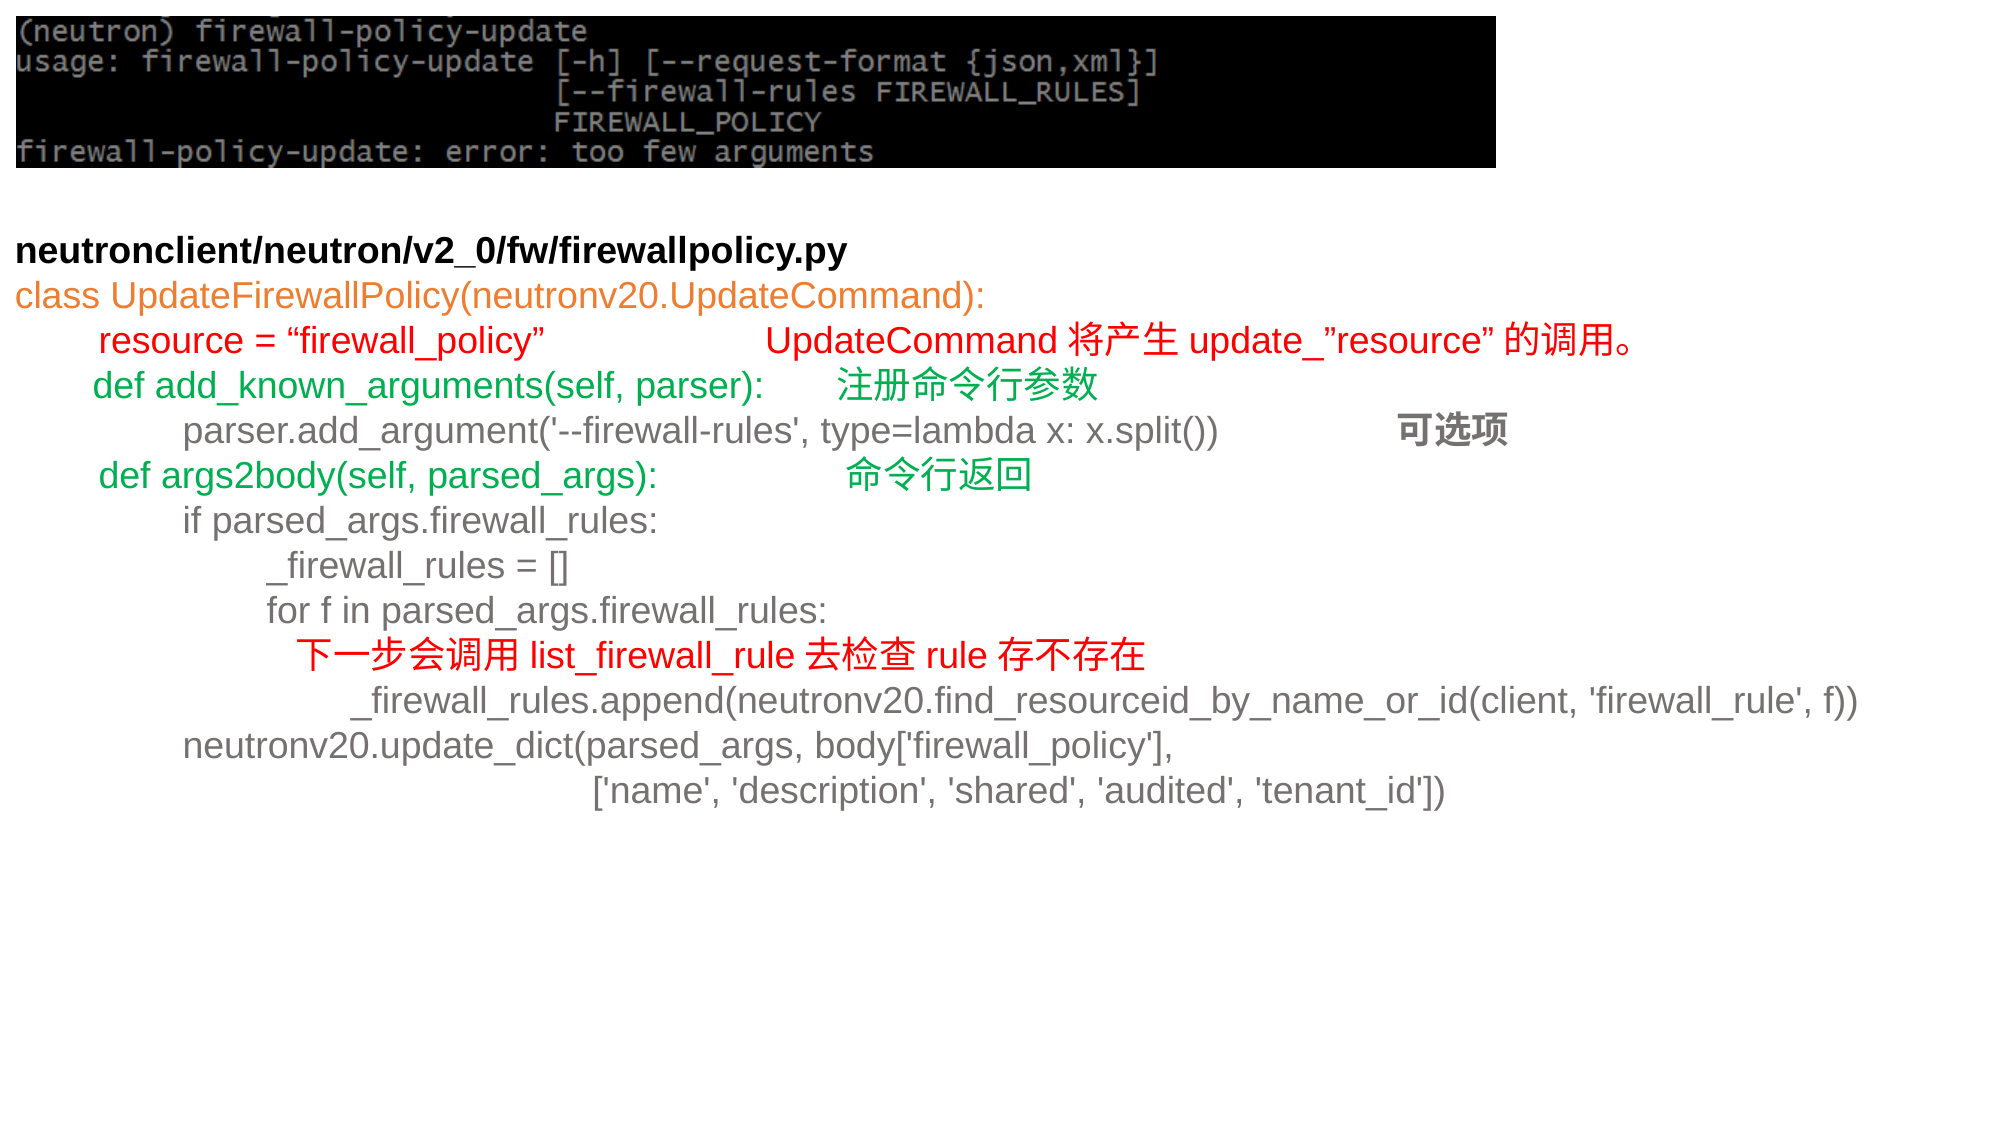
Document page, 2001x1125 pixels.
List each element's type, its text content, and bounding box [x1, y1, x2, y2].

picture [16, 16, 1496, 168]
text_box neutronclient/neutron/v2_0/fw/firewallpolicy.py class UpdateFirewallPolicy(neutronv20.UpdateCommand): resource = “firewall_policy” UpdateCommand将产生update_”resource”的调用。 def add_known_arguments(self, parser): 注册命令行参数 parser.add_argument('--firewall-rules', type=lambda x: x.split()) 可选项 def args2body(self, parsed_args): 命令行返回 if parsed_args.firewall_rules: _firewall_rules = [] for f in parsed_args.firewall_rules: 下一步会调用list_firewall_rule去检查rule存不存在 _firewall_rules.append(neutronv20.find_resourceid_by_name_or_id(client, 'firewall_rule', f)) neutronv20.update_dict(parsed_args, body['firewall_policy'], ['name', 'description', 'shared', 'audited', 'tenant_id']) [0, 218, 2000, 819]
